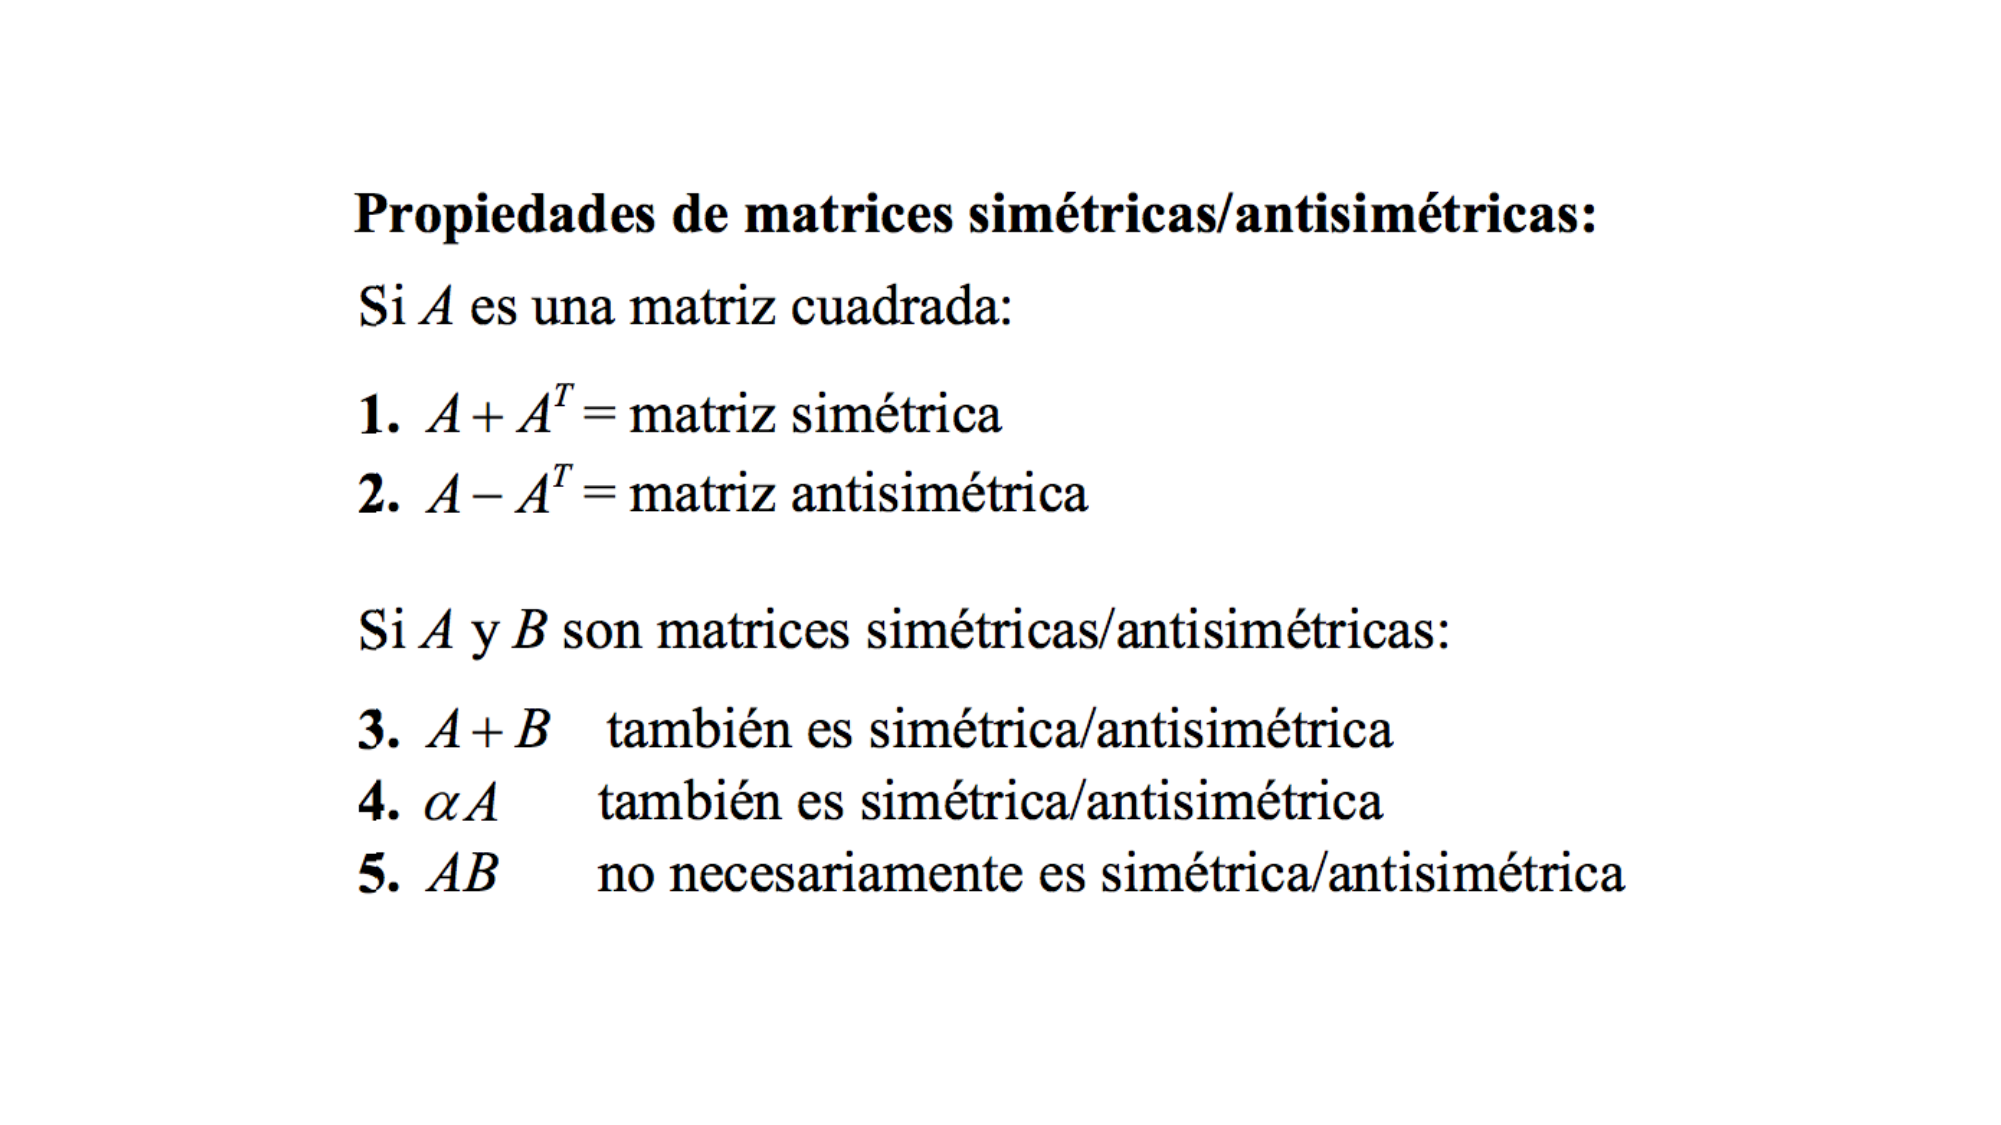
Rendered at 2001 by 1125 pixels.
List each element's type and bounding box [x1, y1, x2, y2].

list [339, 179, 1643, 913]
